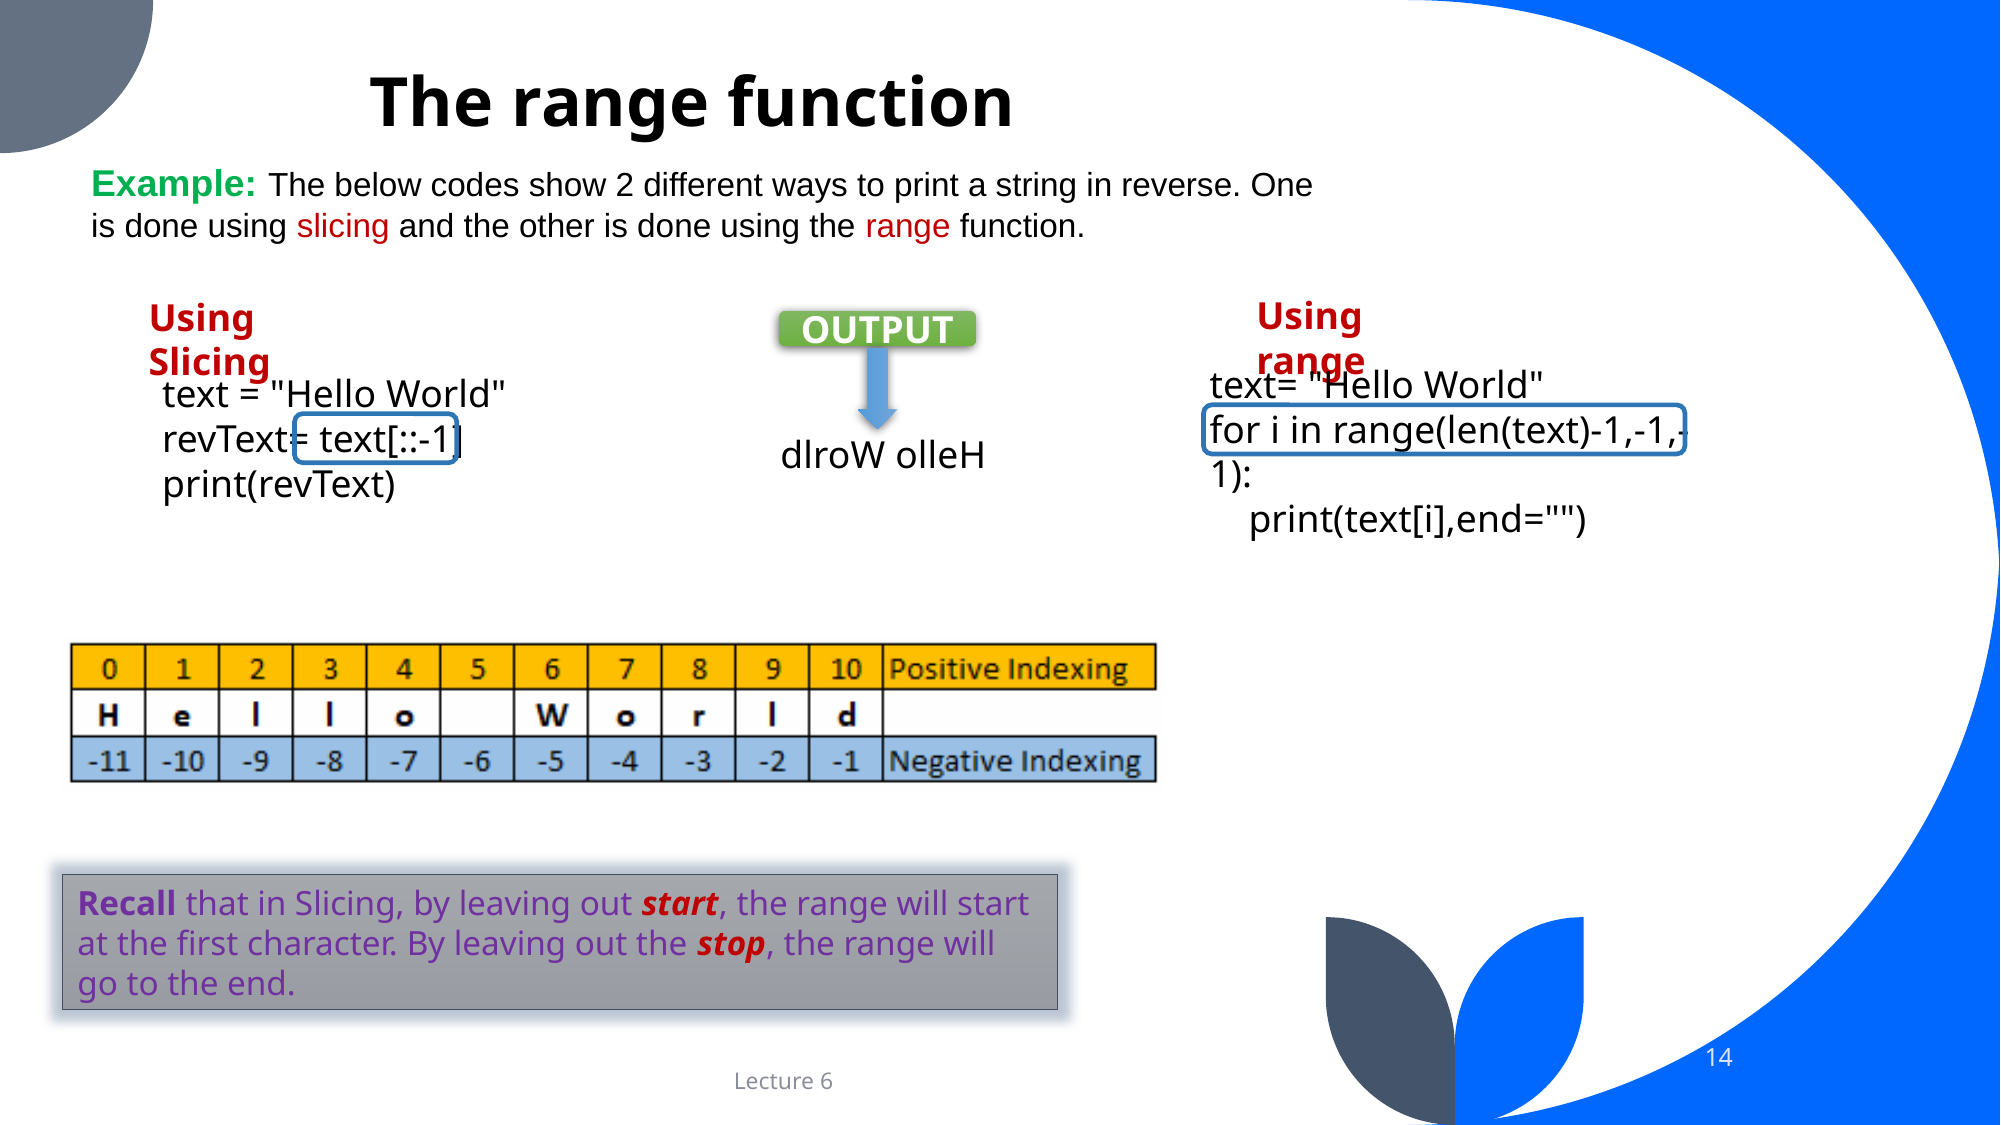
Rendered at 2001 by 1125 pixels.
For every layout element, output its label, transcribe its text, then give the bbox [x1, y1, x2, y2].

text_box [1194, 353, 1721, 550]
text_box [147, 362, 595, 514]
text_box Recall that in Slicing, by leaving out start, the range will start at the first character. By leaving out the stop, the range will go to the end. [62, 874, 1058, 1010]
slide_number 14 [1677, 1028, 1749, 1089]
title The range function [354, 59, 1646, 150]
text_box Example: The below codes show 2 different ways to print a string in reverse. One is done using slicing and the other is done using the range function. [76, 152, 1333, 252]
text_box Using Slicing [133, 286, 376, 391]
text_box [779, 310, 976, 430]
footer Lecture 6 [356, 1050, 1211, 1111]
picture [62, 637, 1164, 792]
text_box Using range [1241, 284, 1484, 353]
text_box dlroW olleH [765, 423, 1008, 484]
